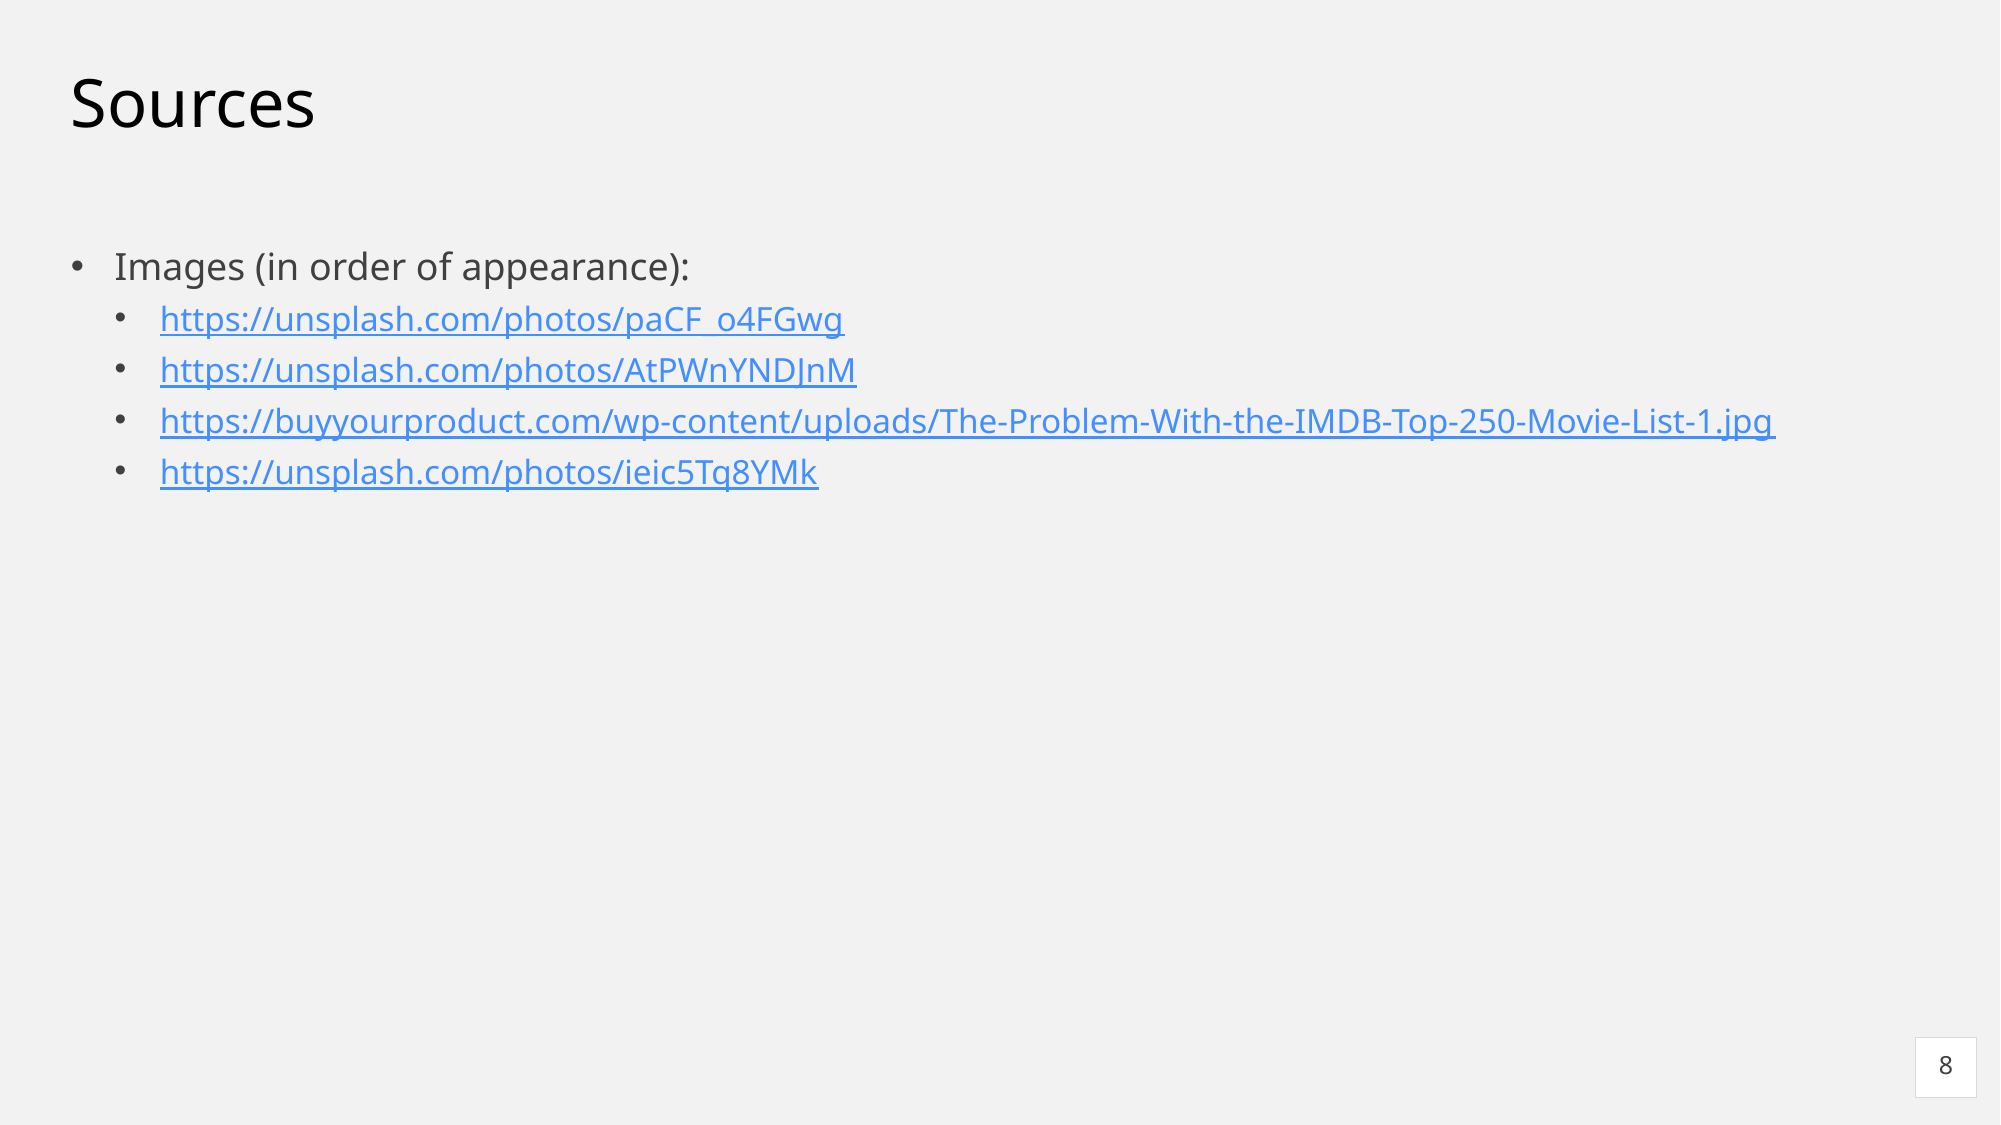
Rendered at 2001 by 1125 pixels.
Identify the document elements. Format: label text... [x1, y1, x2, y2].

slide_number 8 [1915, 1037, 1977, 1098]
title Sources [70, 70, 1932, 142]
list Images (in order of appearance): https://unsplash.com/photos/paCF_o4FGwg https://unsplash.com/photos/AtPWnYNDJnM https://buyyourproduct.com/wp-content/uploads/The-Problem-With-the-IMDB-Top-250-Movie-List-1.jpg https://unsplash.com/photos/ieic5Tq8YMk [70, 248, 1932, 967]
